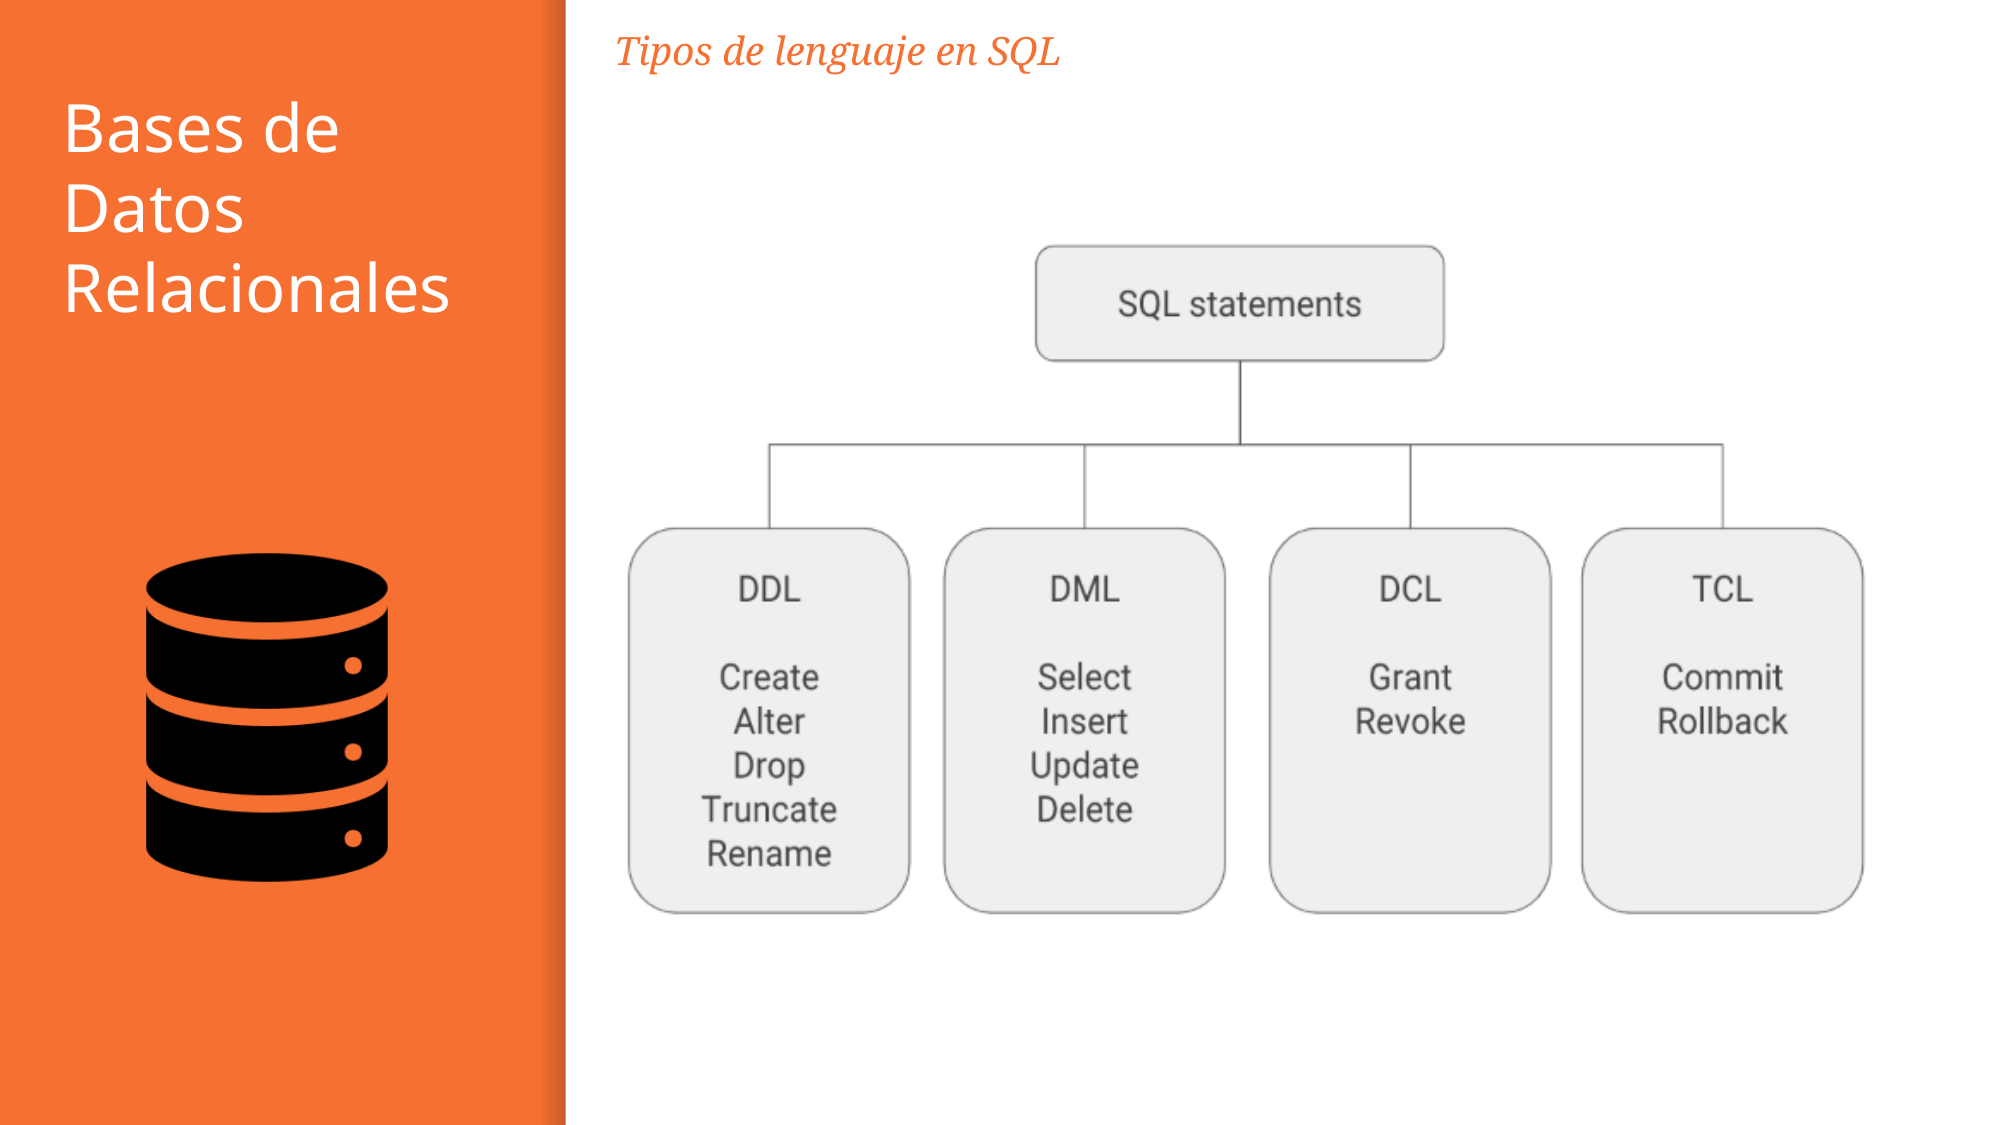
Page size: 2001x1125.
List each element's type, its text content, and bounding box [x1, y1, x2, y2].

picture [59, 510, 474, 925]
picture [594, 205, 1886, 961]
list Tipos de lenguaje en SQL [594, 0, 2000, 347]
text_box Bases de Datos Relacionales [42, 65, 491, 347]
